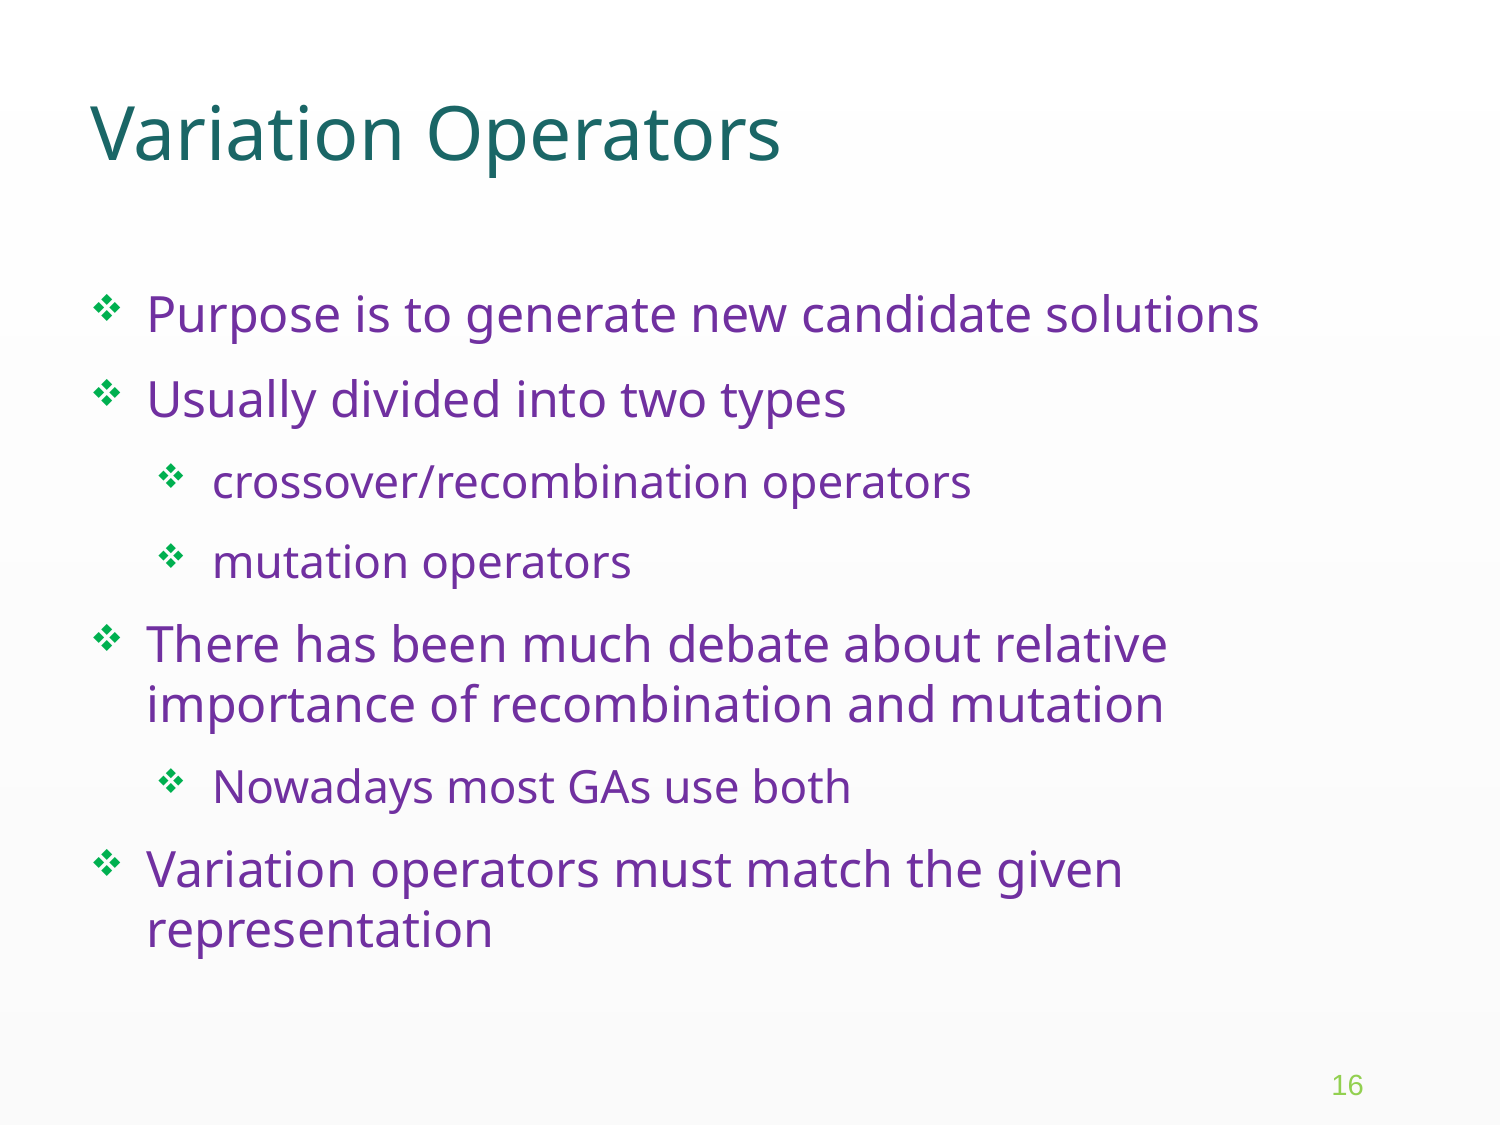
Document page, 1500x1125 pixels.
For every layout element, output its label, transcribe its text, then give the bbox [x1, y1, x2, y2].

title Variation Operators [75, 47, 1425, 213]
slide_number 16 [1290, 1026, 1379, 1109]
list Purpose is to generate new candidate solutions Usually divided into two types crossover/recombination operators mutation operators There has been much debate about relative importance of recombination and mutation Nowadays most GAs use both Variation operators must match the given representation [75, 275, 1425, 988]
